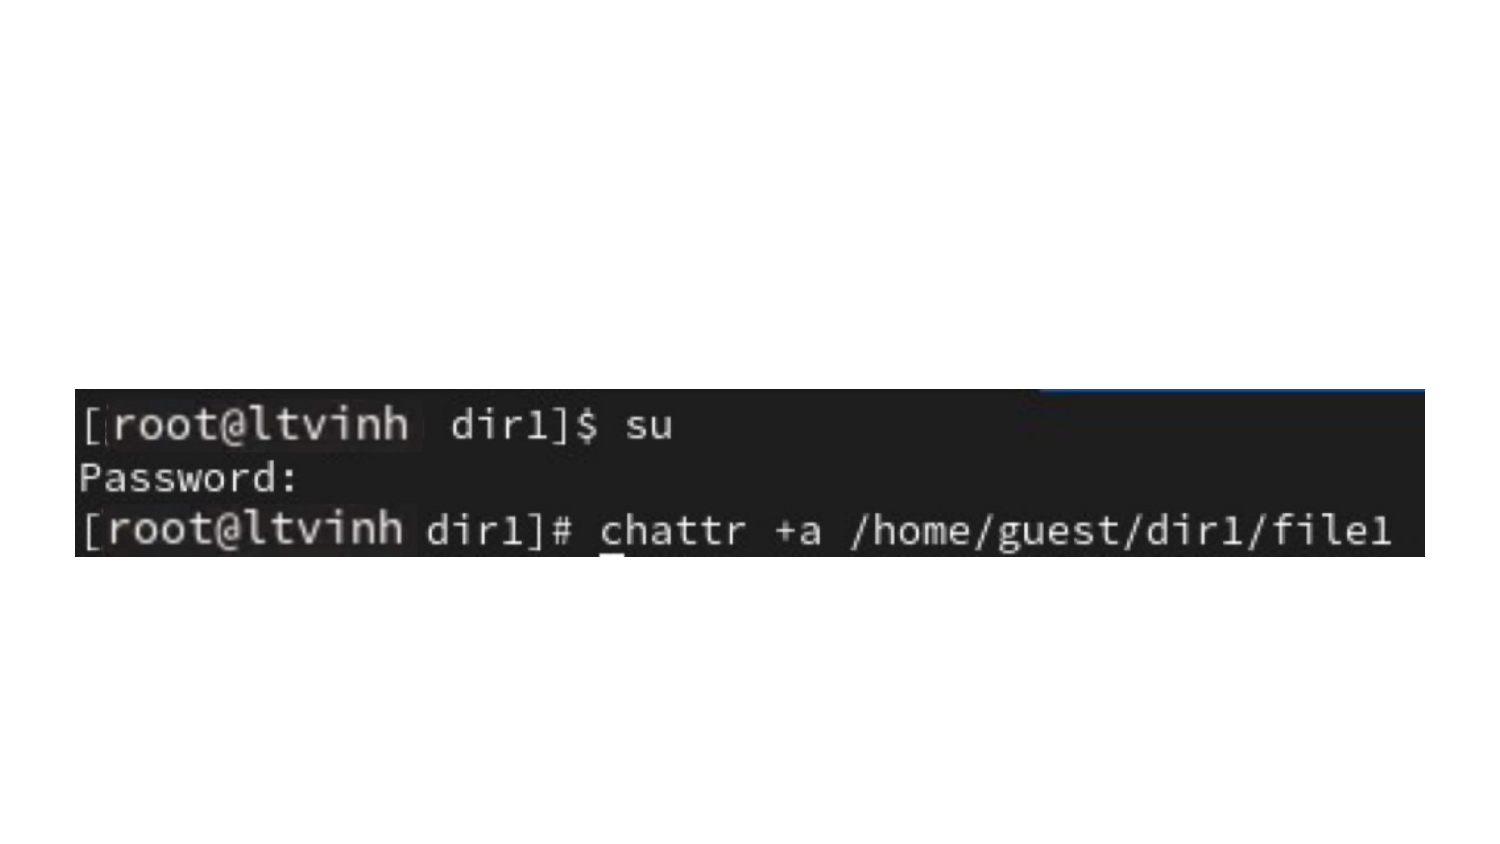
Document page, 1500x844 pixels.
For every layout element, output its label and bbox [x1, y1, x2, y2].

picture [74, 389, 1426, 557]
